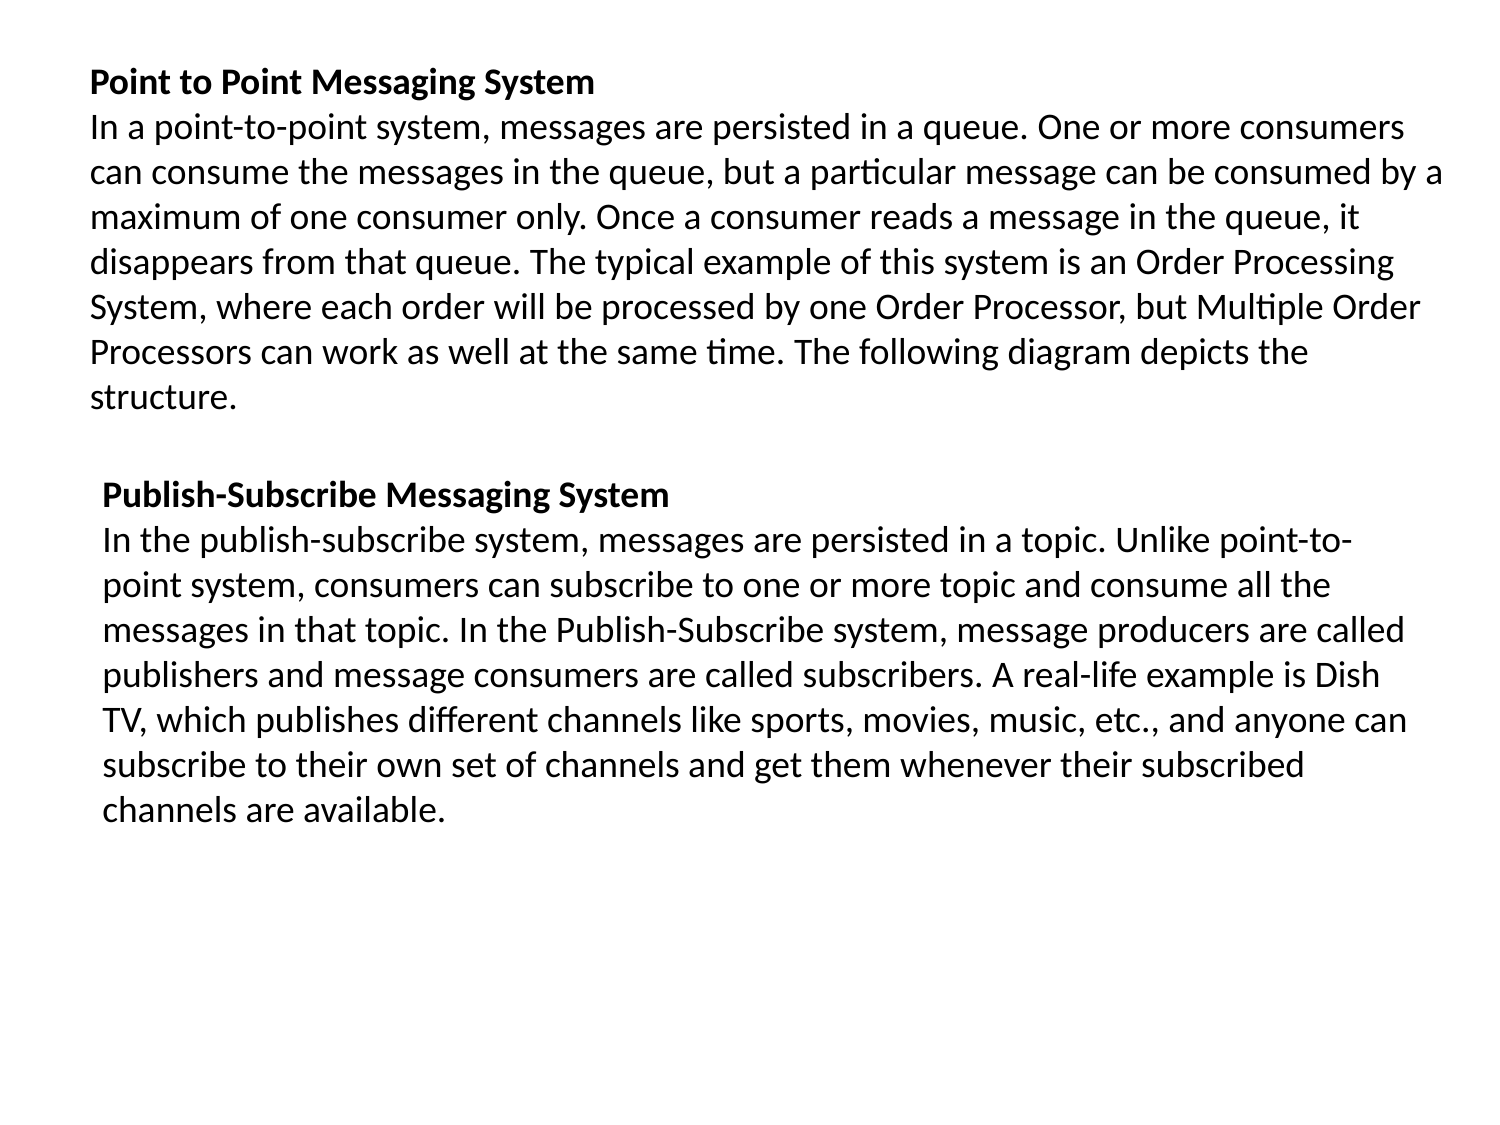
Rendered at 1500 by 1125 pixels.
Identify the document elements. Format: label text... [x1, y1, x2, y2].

text_box Publish-Subscribe Messaging System In the publish-subscribe system, messages are persisted in a topic. Unlike point-to-point system, consumers can subscribe to one or more topic and consume all the messages in that topic. In the Publish-Subscribe system, message producers are called publishers and message consumers are called subscribers. A real-life example is Dish TV, which publishes different channels like sports, movies, music, etc., and anyone can subscribe to their own set of channels and get them whenever their subscribed channels are available. [87, 462, 1425, 838]
text_box Point to Point Messaging System In a point-to-point system, messages are persisted in a queue. One or more consumers can consume the messages in the queue, but a particular message can be consumed by a maximum of one consumer only. Once a consumer reads a message in the queue, it disappears from that queue. The typical example of this system is an Order Processing System, where each order will be processed by one Order Processor, but Multiple Order Processors can work as well at the same time. The following diagram depicts the structure. [75, 49, 1463, 425]
